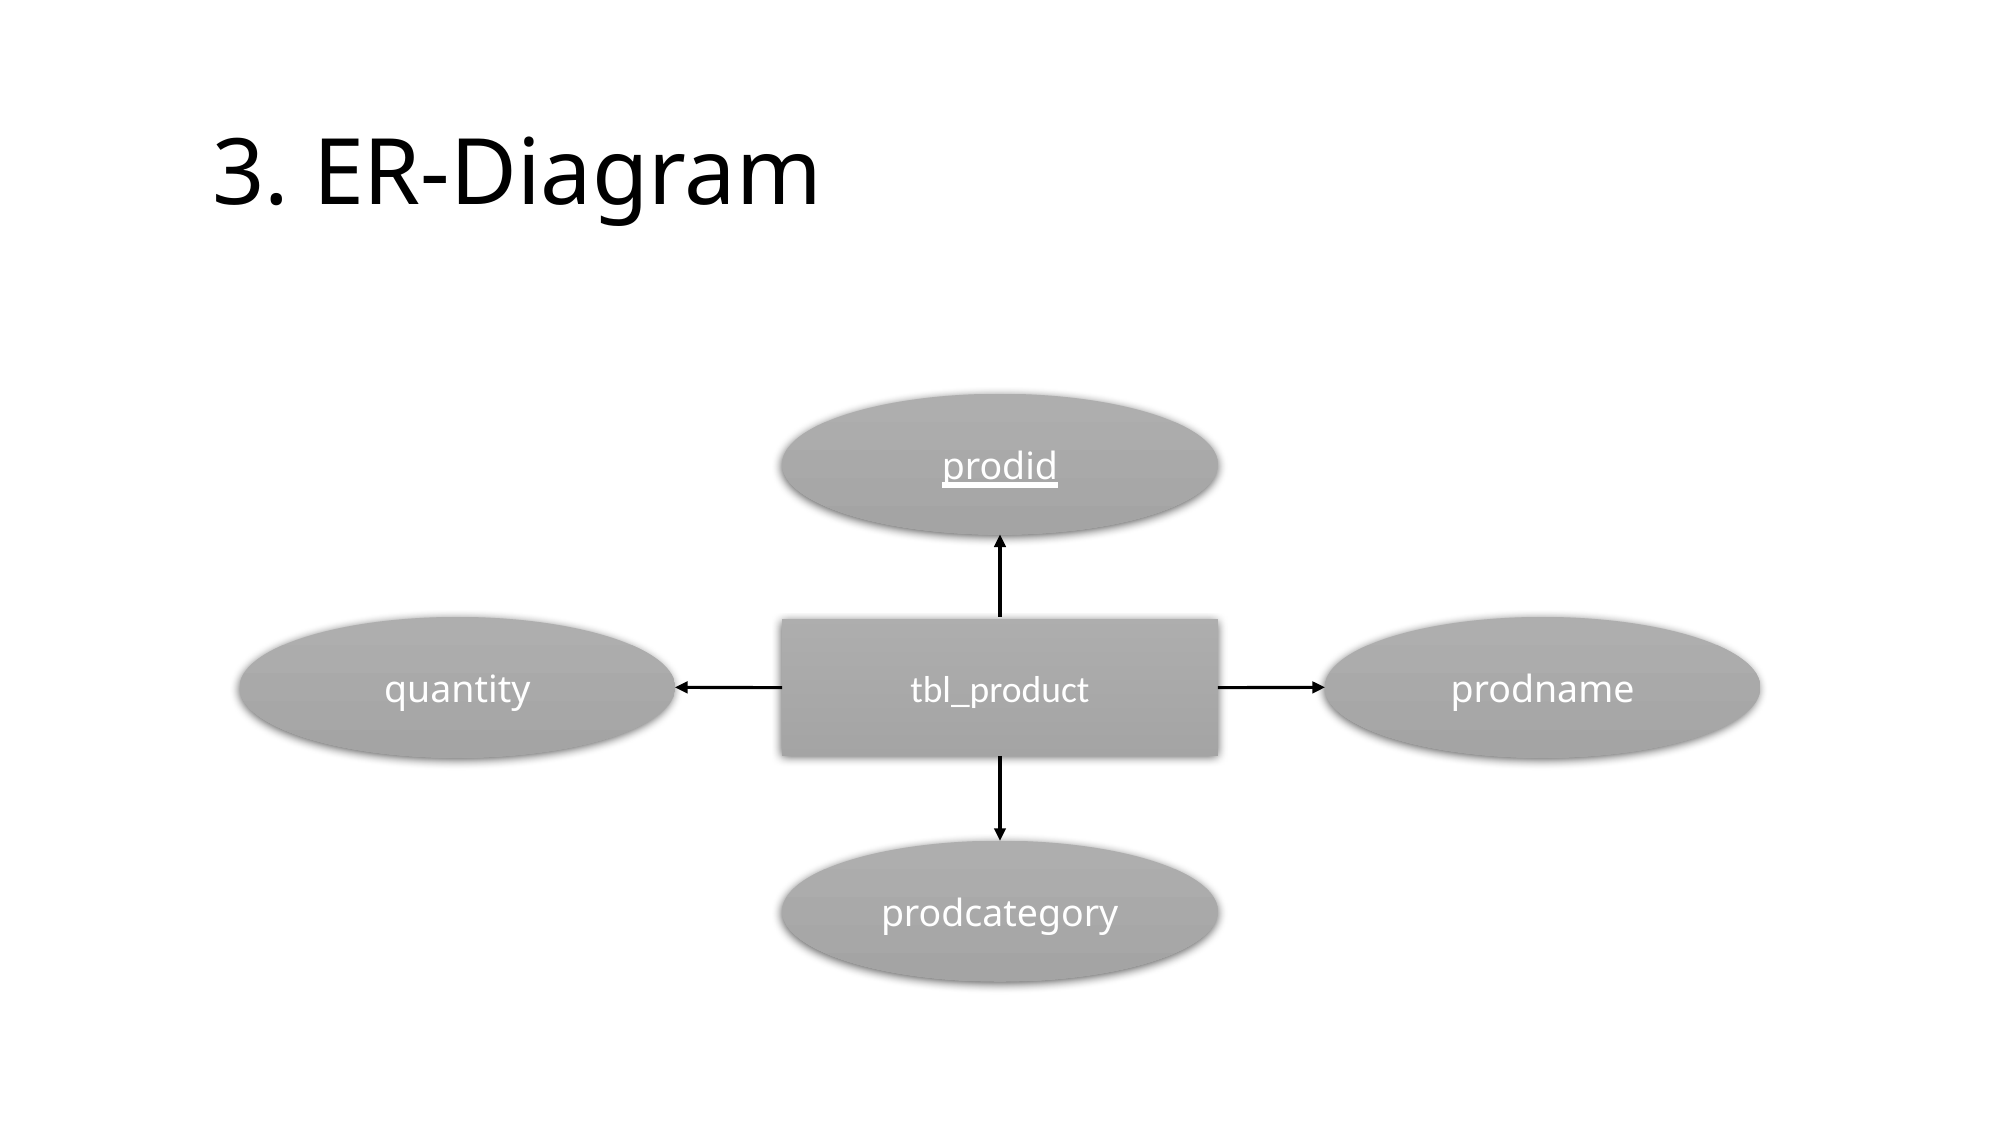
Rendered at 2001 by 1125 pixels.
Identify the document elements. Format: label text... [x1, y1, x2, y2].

text_box prodid [782, 393, 1218, 535]
text_box quantity [239, 616, 676, 758]
title 3. ER-Diagram [197, 50, 1803, 299]
text_box prodcategory [782, 840, 1218, 982]
text_box tbl_product [782, 619, 1218, 756]
text_box prodname [1324, 616, 1761, 758]
